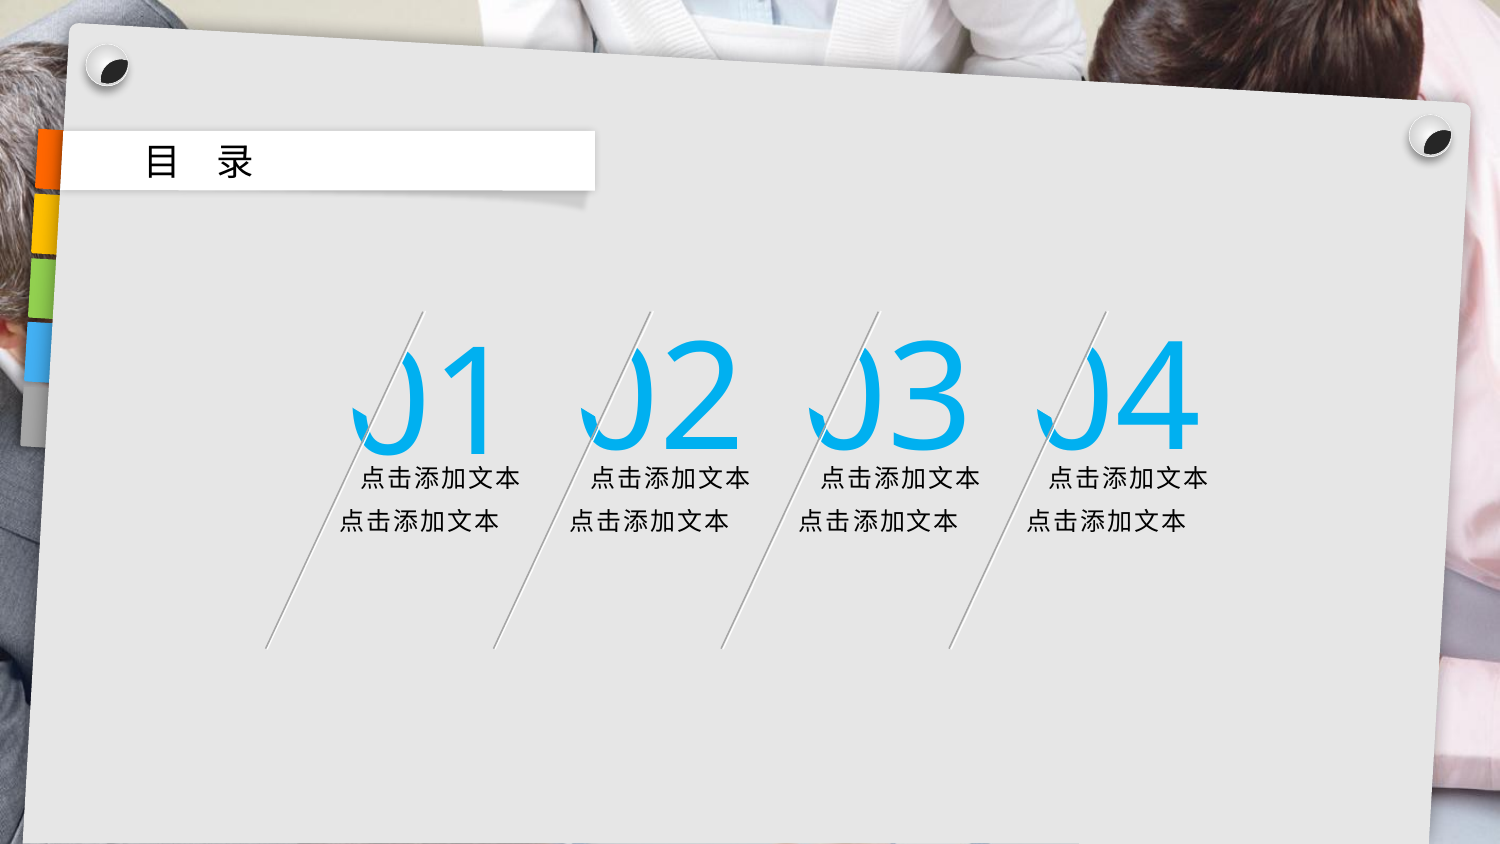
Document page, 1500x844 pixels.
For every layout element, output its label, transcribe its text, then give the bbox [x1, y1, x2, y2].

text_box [781, 291, 999, 544]
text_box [322, 297, 539, 544]
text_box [948, 311, 1107, 649]
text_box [552, 291, 769, 544]
text_box 目 录 [129, 130, 270, 191]
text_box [493, 311, 651, 649]
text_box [265, 311, 424, 649]
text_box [1009, 291, 1226, 544]
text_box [720, 311, 879, 649]
picture [0, 0, 1500, 844]
